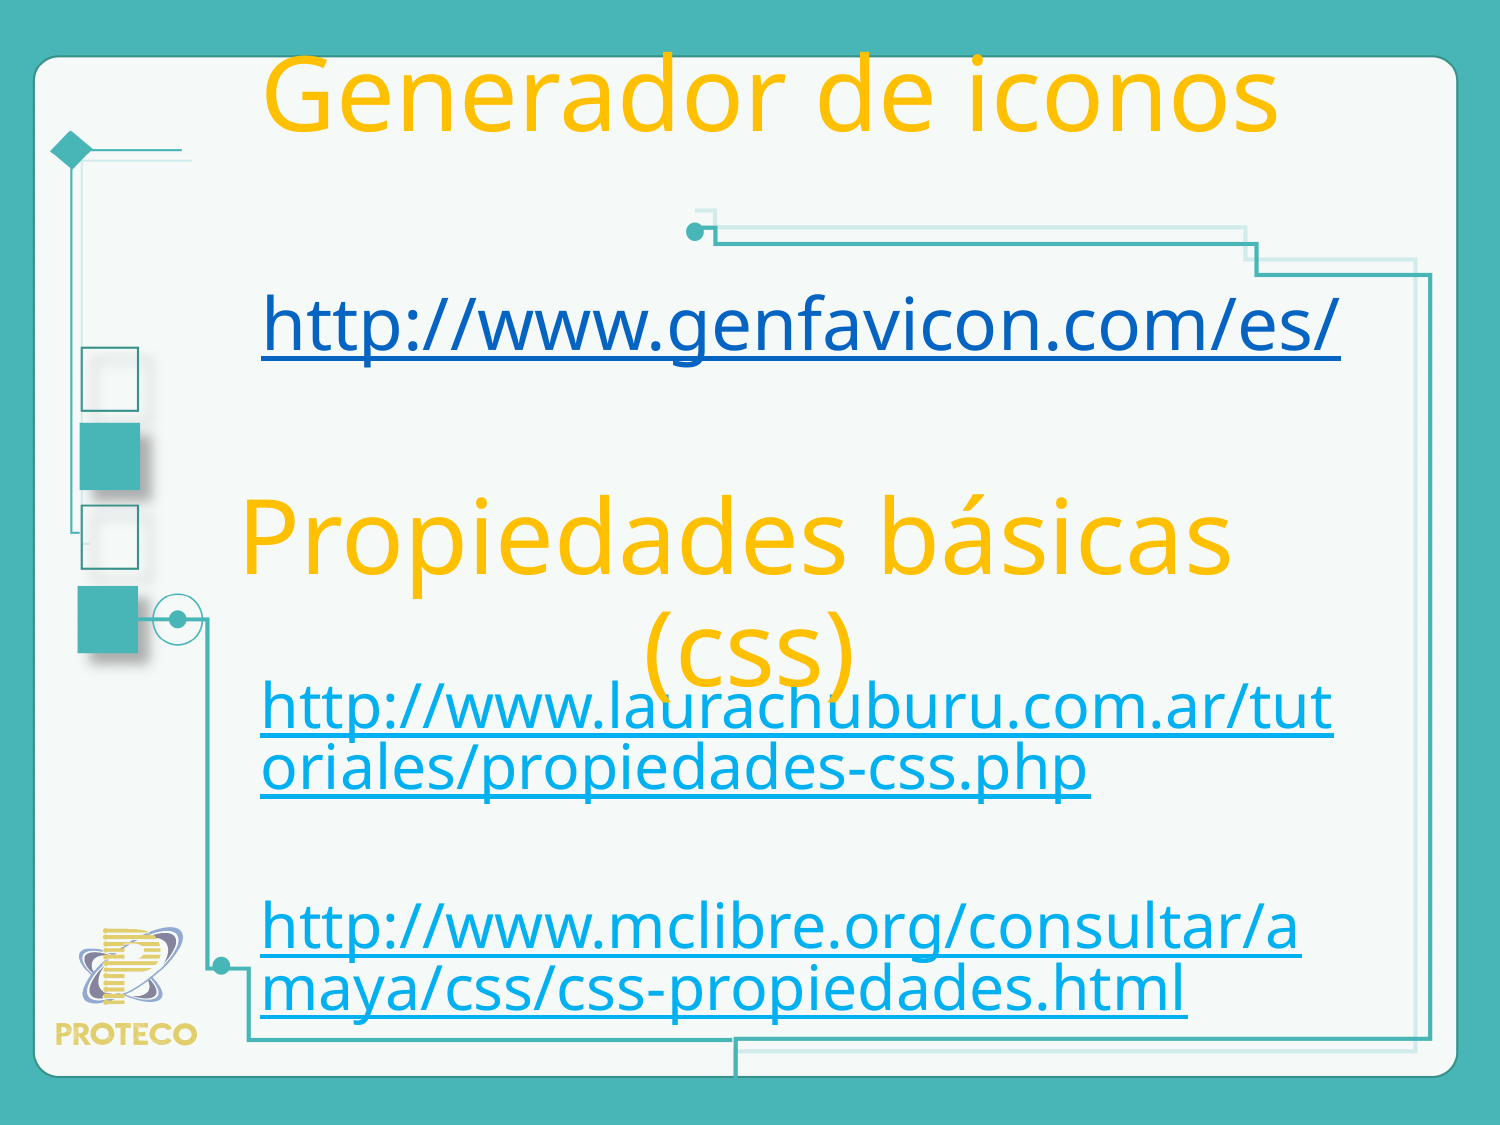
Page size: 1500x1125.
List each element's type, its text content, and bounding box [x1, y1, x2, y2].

title Generador de iconos [245, 34, 1428, 187]
text_box Propiedades básicas (css) [158, 476, 1342, 685]
list http://www.genfavicon.com/es/ http://www.laurachuburu.com.ar/tutoriales/propiedades-css.php http://www.mclibre.org/consultar/amaya/css/css-propiedades.html [245, 271, 1357, 1001]
picture [0, 0, 1500, 1125]
